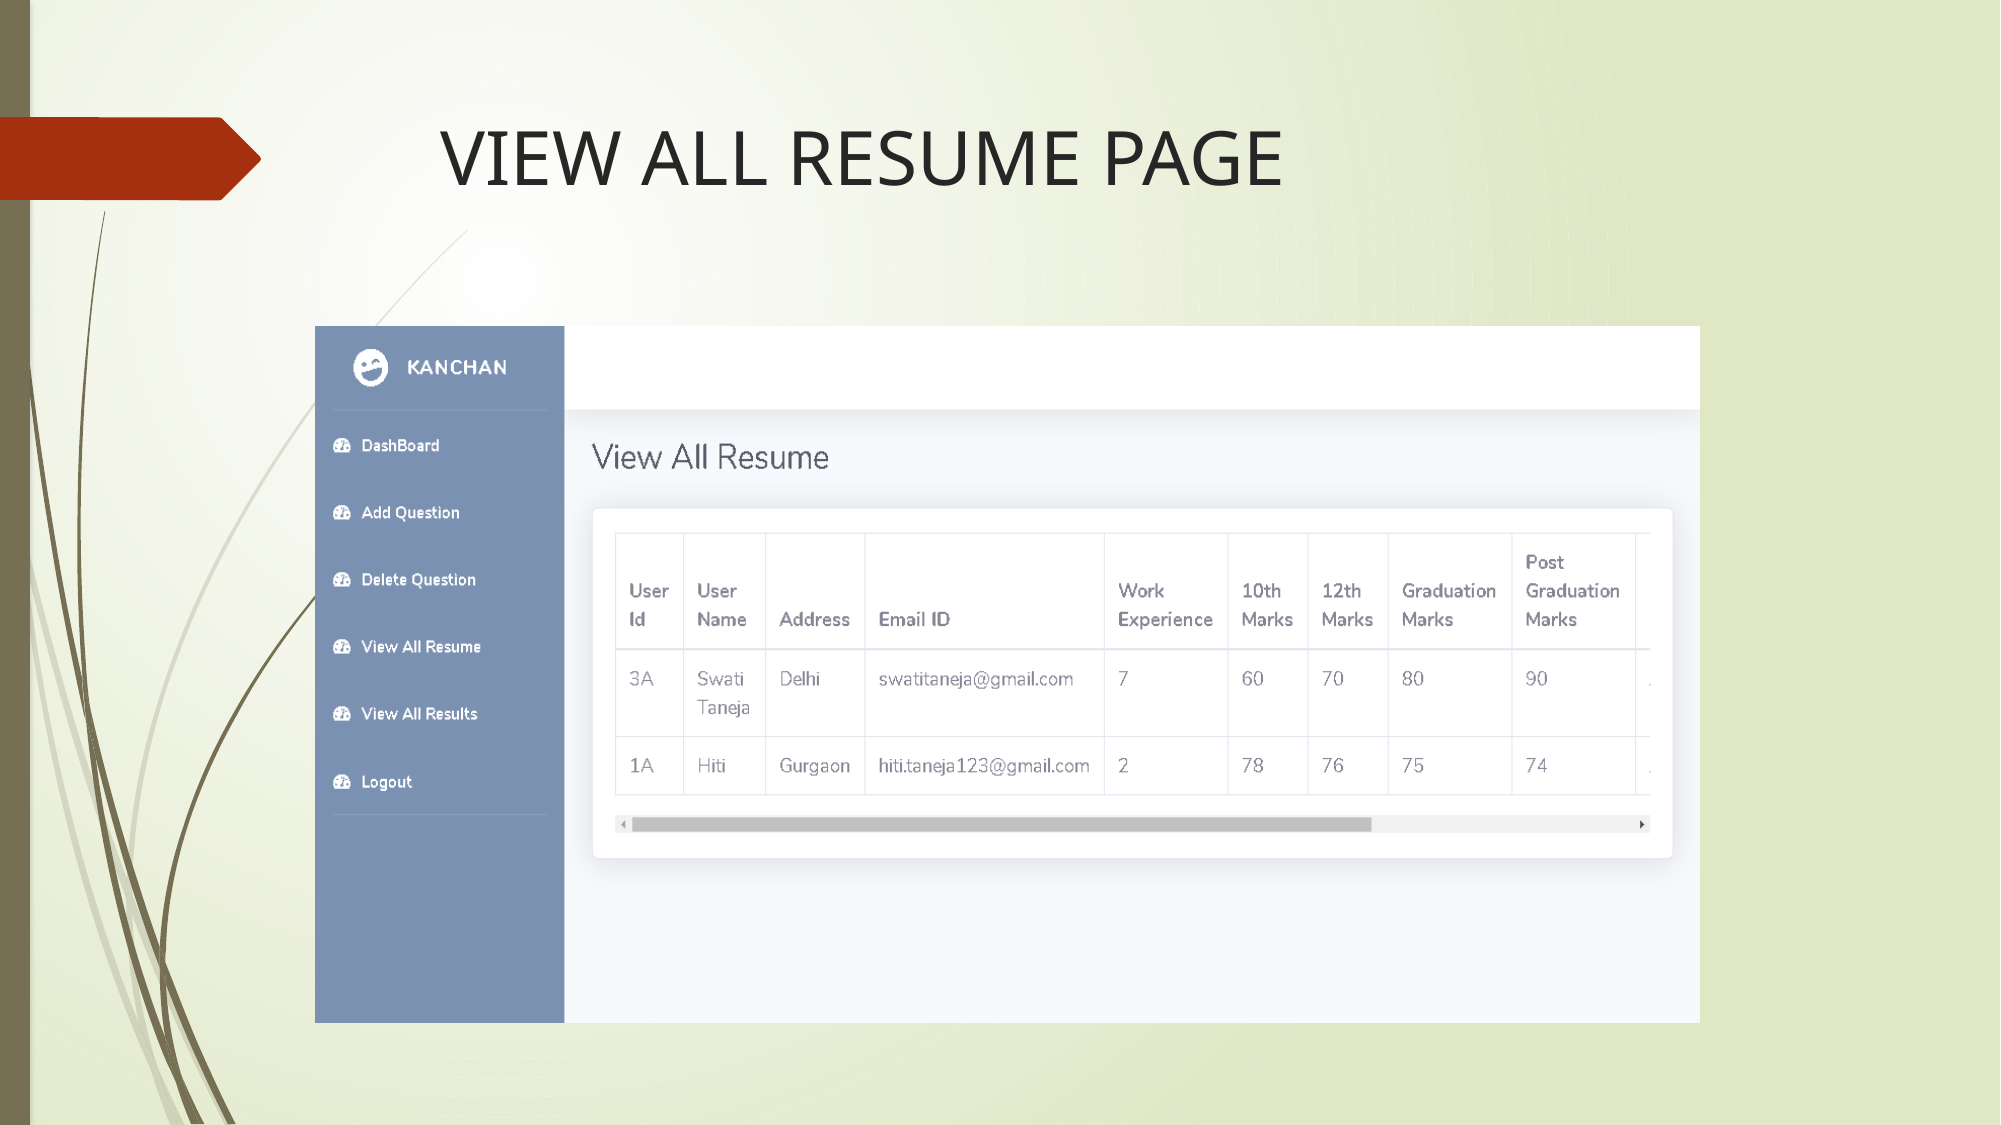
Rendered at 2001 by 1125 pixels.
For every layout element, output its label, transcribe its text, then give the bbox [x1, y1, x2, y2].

picture [314, 326, 1701, 1023]
title VIEW ALL RESUME PAGE [425, 102, 1888, 313]
